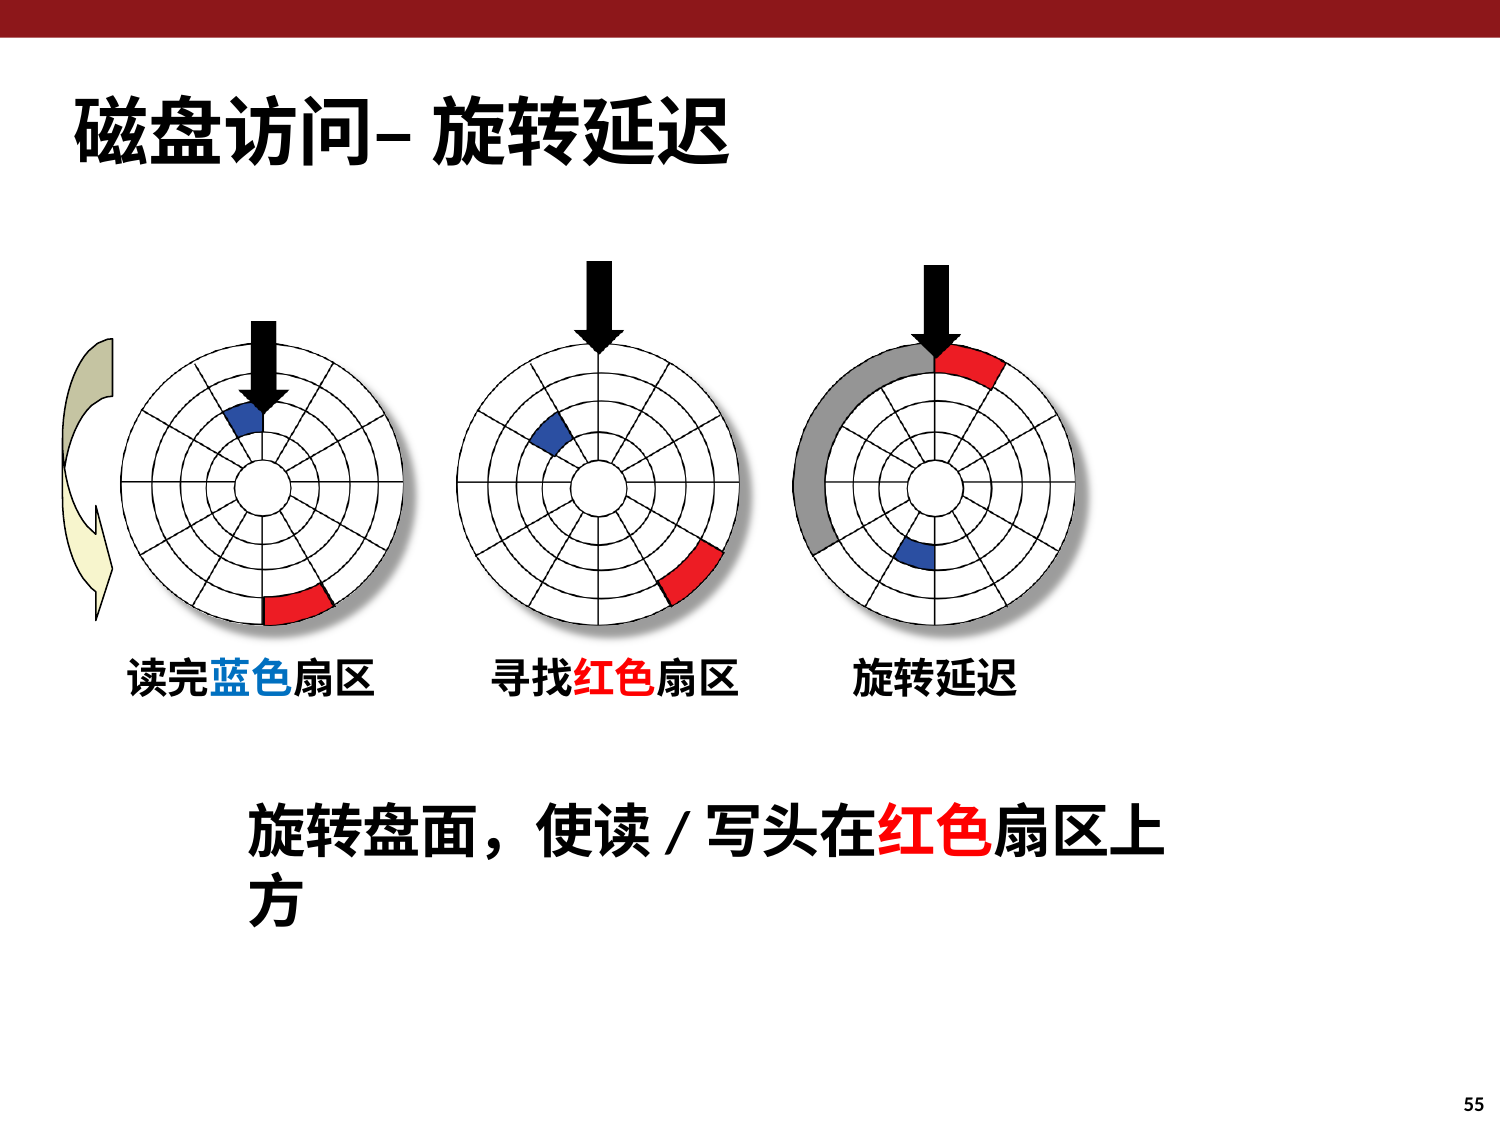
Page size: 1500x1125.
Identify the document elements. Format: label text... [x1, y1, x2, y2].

text_box [792, 265, 1076, 626]
text_box 寻找红色扇区 [487, 652, 763, 703]
text_box 旋转延迟 [849, 652, 1097, 703]
text_box [458, 344, 763, 649]
text_box 旋转盘面，使读/写头在红色扇区上方 [245, 793, 1209, 934]
text_box 读完蓝色扇区 [123, 652, 401, 703]
text_box [122, 343, 427, 649]
text_box [119, 321, 404, 626]
text_box [794, 344, 1100, 649]
slide_number 55 [1459, 1093, 1489, 1125]
text_box [62, 338, 113, 621]
title 磁盘访问– 旋转延迟 [71, 84, 1085, 273]
text_box [455, 261, 740, 626]
